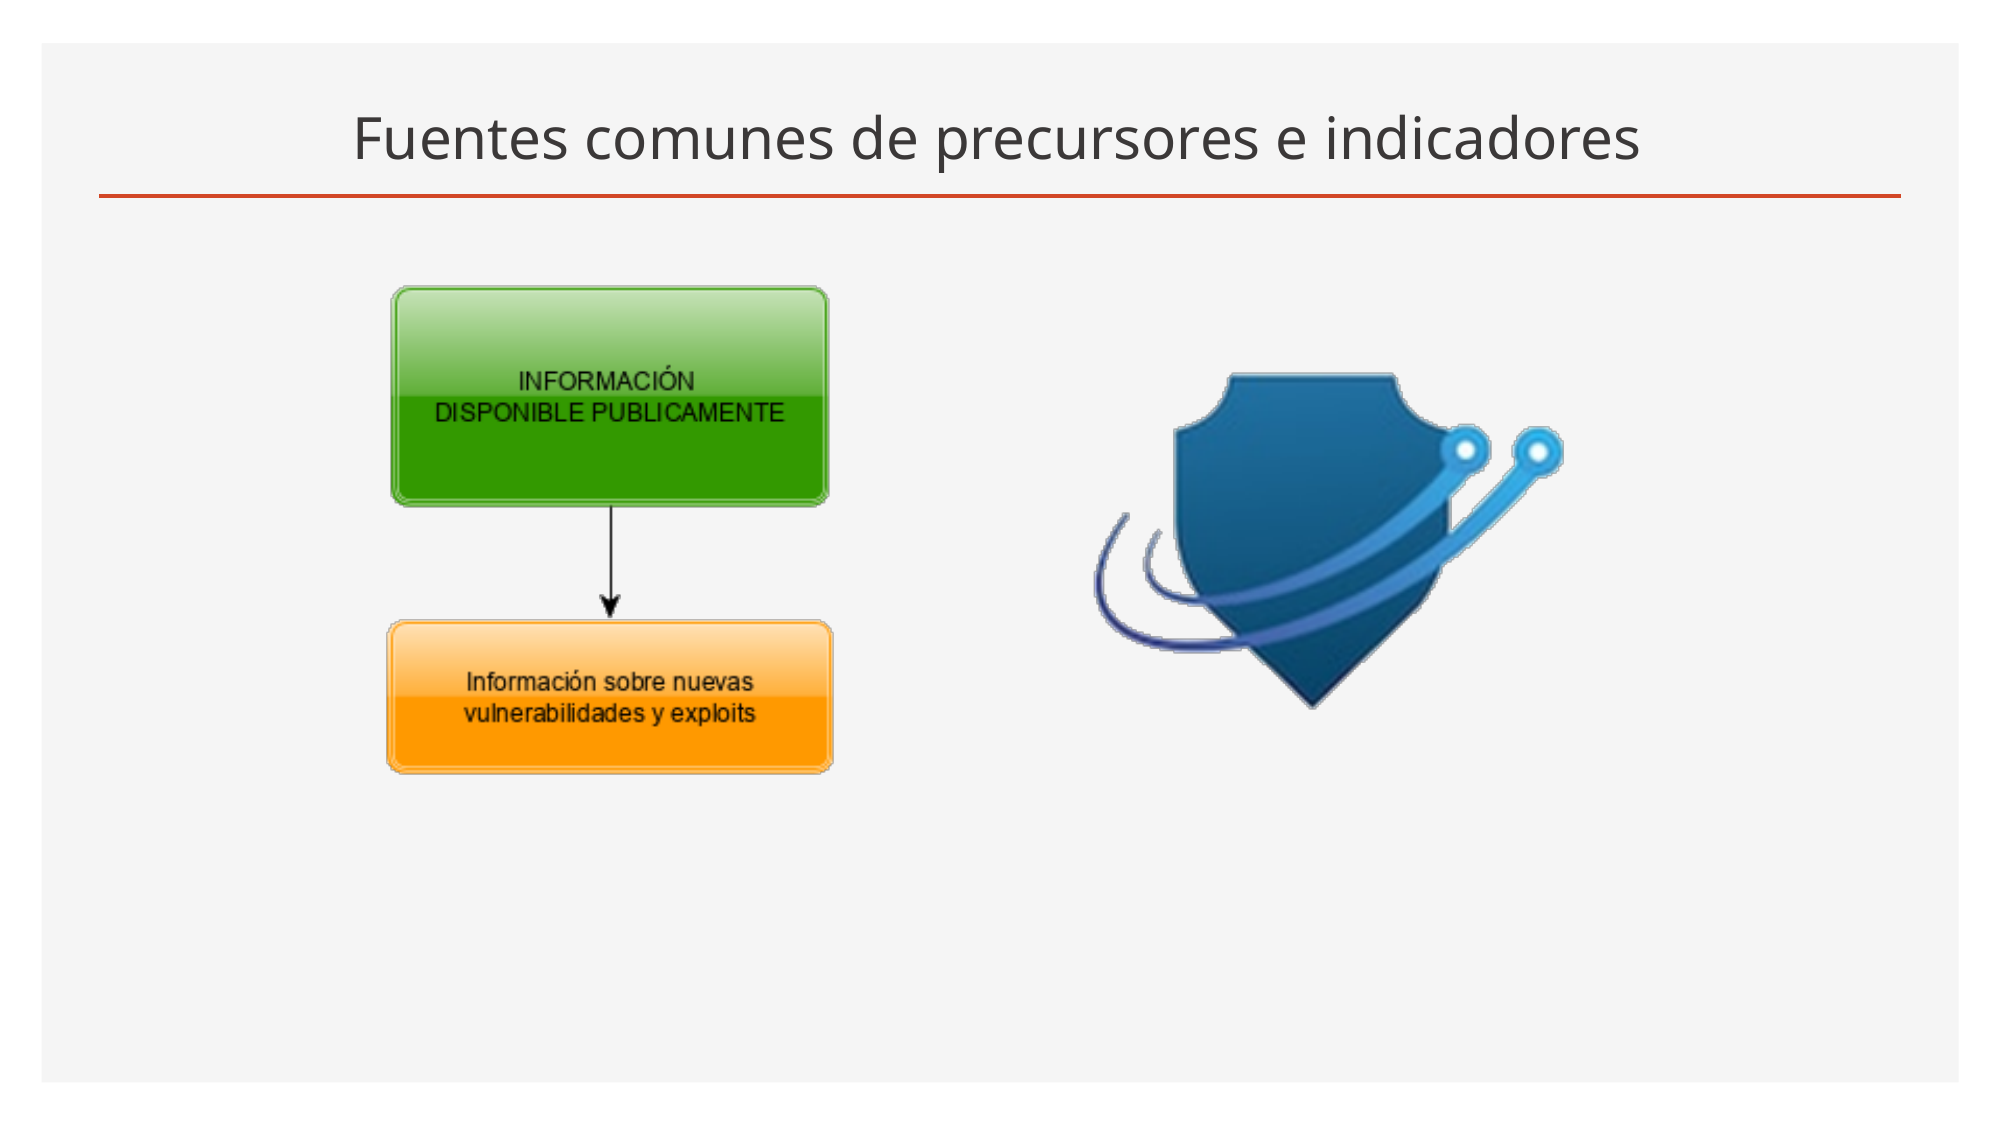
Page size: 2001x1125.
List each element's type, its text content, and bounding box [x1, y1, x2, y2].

title Fuentes comunes de precursores e indicadores [85, 73, 1909, 179]
picture [356, 253, 865, 807]
picture [948, 299, 1718, 761]
